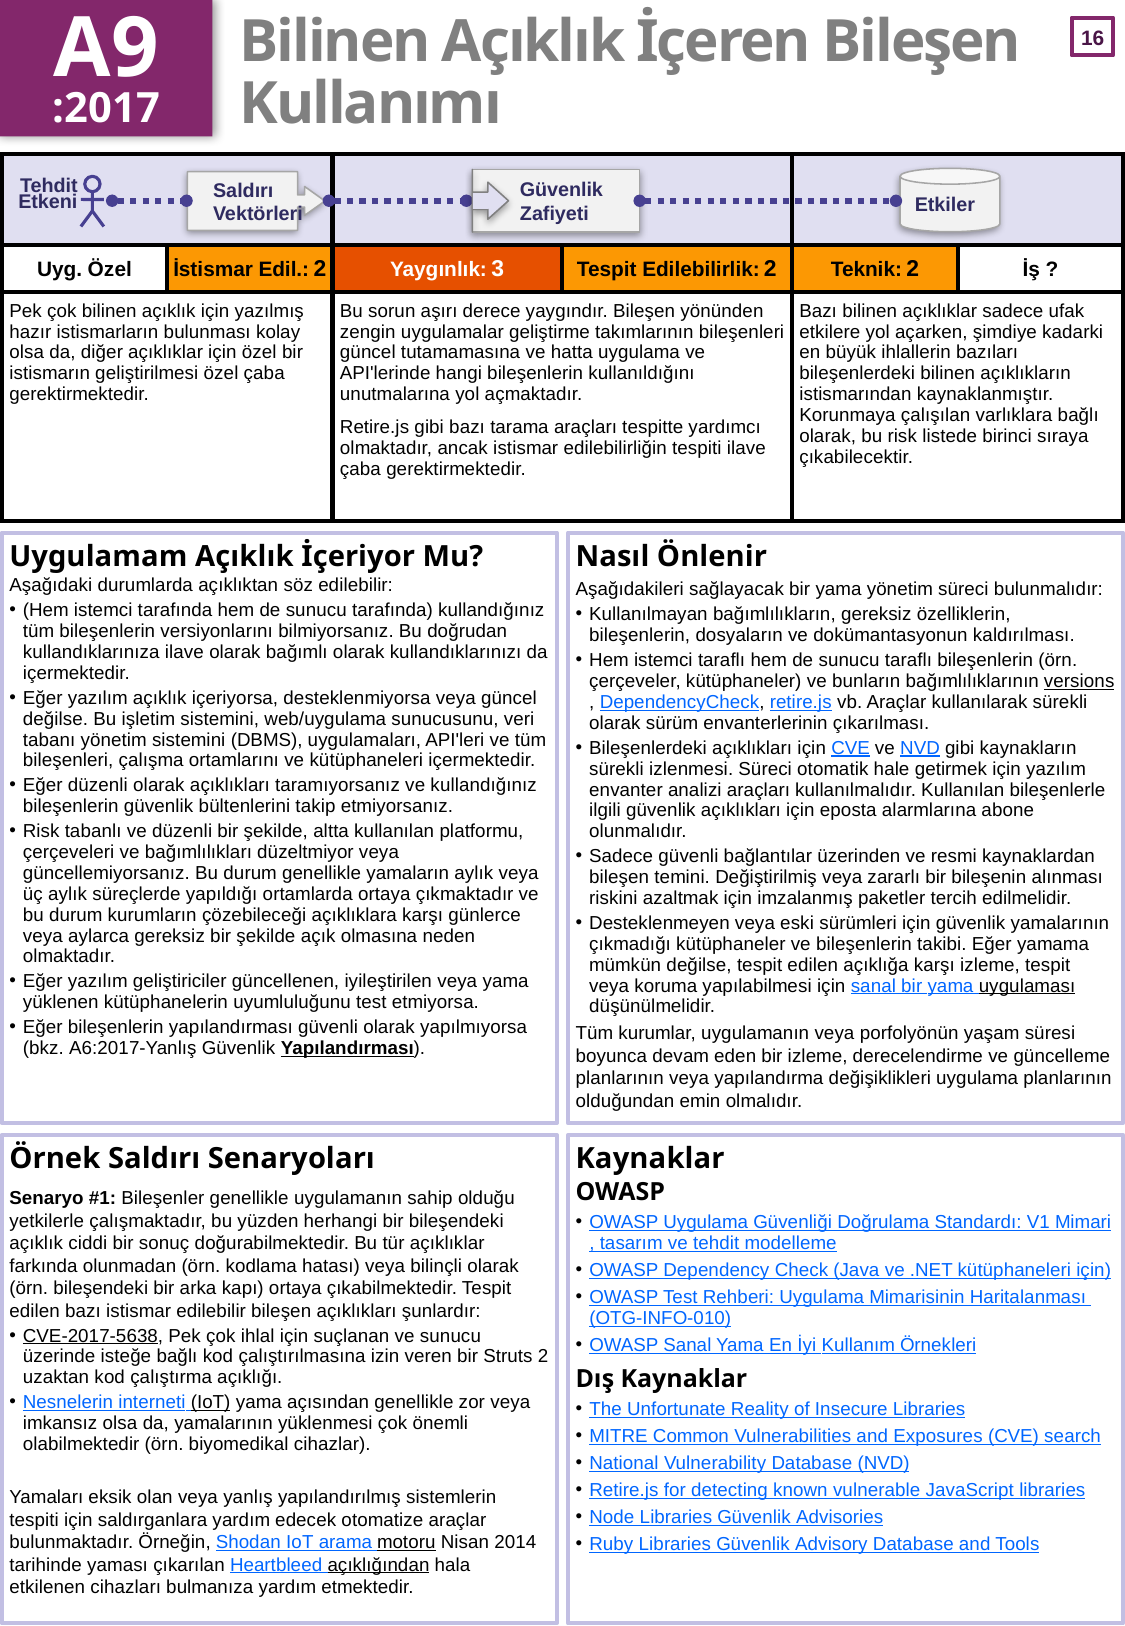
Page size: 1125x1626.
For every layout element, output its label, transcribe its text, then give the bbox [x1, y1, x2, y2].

list A9 :2017 [0, 0, 213, 137]
table_cell Bu sorun aşırı derece yaygındır. Bileşen yönünden zengin uygulamalar geliştirme takımlarının bileşenleri güncel tutamamasına ve hatta uygulama ve API'lerinde hangi bileşenlerin kullanıldığını unutmalarına yol açmaktadır. Retire.js gibi bazı tarama araçları tespitte yardımcı olmaktadır, ancak istismar edilebilirliğin tespiti ilave çaba gerektirmektedir. [332, 294, 792, 521]
table_header [332, 154, 792, 243]
table_cell Teknik: 2 [794, 247, 956, 290]
text_box Örnek Saldırı Senaryoları Senaryo #1: Bileşenler genellikle uygulamanın sahip olduğu yetkilerle çalışmaktadır, bu yüzden herhangi bir bileşendeki açıklık ciddi bir sonuç doğurabilmektedir. Bu tür açıklıklar farkında olunmadan (örn. kodlama hatası) veya bilinçli olarak (örn. bileşendeki bir arka kapı) ortaya çıkabilmektedir. Tespit edilen bazı istismar edilebilir bileşen açıklıkları şunlardır: CVE-2017-5638, Pek çok ihlal için suçlanan ve sunucu üzerinde isteğe bağlı kod çalıştırılmasına izin veren bir Struts 2 uzaktan kod çalıştırma açıklığı. Nesnelerin interneti (IoT) yama açısından genellikle zor veya imkansız olsa da, yamalarının yüklenmesi çok önemli olabilmektedir (örn. biyomedikal cihazlar). Yamaları eksik olan veya yanlış yapılandırılmış sistemlerin tespiti için saldırganlara yardım edecek otomatize araçlar bulunmaktadır. Örneğin, Shodan IoT arama motoru Nisan 2014 tarihinde yaması çıkarılan Heartbleed açıklığından hala etkilenen cihazları bulmanıza yardım etmektedir. [0, 1133, 559, 1625]
table_header [792, 154, 1123, 243]
table_header [2, 154, 332, 243]
table_cell Tespit Edilebilirlik: 2 [564, 247, 790, 290]
table_cell Bazı bilinen açıklıklar sadece ufak etkilere yol açarken, şimdiye kadarki en büyük ihlallerin bazıları bileşenlerdeki bilinen açıklıkların istismarından kaynaklanmıştır. Korunmaya çalışılan varlıklara bağlı olarak, bu risk listede birinci sıraya çıkabilecektir. [792, 294, 1123, 521]
title Bilinen Açıklık İçeren Bileşen Kullanımı [225, 12, 1125, 134]
table_cell Pek çok bilinen açıklık için yazılmış hazır istismarların bulunması kolay olsa da, diğer açıklıklar için özel bir istismarın geliştirilmesi özel çaba gerektirmektedir. [2, 294, 332, 521]
table_cell [960, 247, 1121, 290]
text_box Uygulamam Açıklık İçeriyor Mu? Aşağıdaki durumlarda açıklıktan söz edilebilir: (Hem istemci tarafında hem de sunucu tarafında) kullandığınız tüm bileşenlerin versiyonlarını bilmiyorsanız. Bu doğrudan kullandıklarınıza ilave olarak bağımlı olarak kullandıklarınızı da içermektedir. Eğer yazılım açıklık içeriyorsa, desteklenmiyorsa veya güncel değilse. Bu işletim sistemini, web/uygulama sunucusunu, veri tabanı yönetim sistemini (DBMS), uygulamaları, API'leri ve tüm bileşenleri, çalışma ortamlarını ve kütüphaneleri içermektedir. Eğer düzenli olarak açıklıkları taramıyorsanız ve kullandığınız bileşenlerin güvenlik bültenlerini takip etmiyorsanız. Risk tabanlı ve düzenli bir şekilde, altta kullanılan platformu, çerçeveleri ve bağımlılıkları düzeltmiyor veya güncellemiyorsanız. Bu durum genellikle yamaların aylık veya üç aylık süreçlerde yapıldığı ortamlarda ortaya çıkmaktadır ve bu durum kurumların çözebileceği açıklıklara karşı günlerce veya aylarca gereksiz bir şekilde açık olmasına neden olmaktadır. Eğer yazılım geliştiriciler güncellenen, iyileştirilen veya yama yüklenen kütüphanelerin uyumluluğunu test etmiyorsa. Eğer bileşenlerin yapılandırması güvenli olarak yapılmıyorsa (bkz. A6:2017-Yanlış Güvenlik Yapılandırması). [0, 531, 559, 1125]
table_cell [4, 247, 165, 290]
text_box Nasıl Önlenir Aşağıdakileri sağlayacak bir yama yönetim süreci bulunmalıdır: Kullanılmayan bağımlılıkların, gereksiz özelliklerin, bileşenlerin, dosyaların ve dokümantasyonun kaldırılması. Hem istemci taraflı hem de sunucu taraflı bileşenlerin (örn. çerçeveler, kütüphaneler) ve bunların bağımlılıklarının versions, DependencyCheck, retire.js vb. Araçlar kullanılarak sürekli olarak sürüm envanterlerinin çıkarılması. Bileşenlerdeki açıklıkları için CVE ve NVD gibi kaynakların sürekli izlenmesi. Süreci otomatik hale getirmek için yazılım envanter analizi araçları kullanılmalıdır. Kullanılan bileşenlerle ilgili güvenlik açıklıkları için eposta alarmlarına abone olunmalıdır. Sadece güvenli bağlantılar üzerinden ve resmi kaynaklardan bileşen temini. Değiştirilmiş veya zararlı bir bileşenin alınması riskini azaltmak için imzalanmış paketler tercih edilmelidir. Desteklenmeyen veya eski sürümleri için güvenlik yamalarının çıkmadığı kütüphaneler ve bileşenlerin takibi. Eğer yamama mümkün değilse, tespit edilen açıklığa karşı izleme, tespit veya koruma yapılabilmesi için sanal bir yama uygulaması düşünülmelidir. Tüm kurumlar, uygulamanın veya porfolyönün yaşam süresi boyunca devam eden bir izleme, derecelendirme ve güncelleme planlarının veya yapılandırma değişiklikleri uygulama planlarının olduğundan emin olmalıdır. [566, 531, 1125, 1125]
table_cell İstismar Edil.: 2 [169, 247, 330, 290]
text_box Kaynaklar OWASP OWASP Uygulama Güvenliği Doğrulama Standardı: V1 Mimari, tasarım ve tehdit modelleme OWASP Dependency Check (Java ve .NET kütüphaneleri için) OWASP Test Rehberi: Uygulama Mimarisinin Haritalanması (OTG-INFO-010) OWASP Sanal Yama En İyi Kullanım Örnekleri Dış Kaynaklar The Unfortunate Reality of Insecure Libraries MITRE Common Vulnerabilities and Exposures (CVE) search National Vulnerability Database (NVD) Retire.js for detecting known vulnerable JavaScript libraries Node Libraries Güvenlik Advisories Ruby Libraries Güvenlik Advisory Database and Tools [566, 1133, 1125, 1625]
table_cell Yaygınlık: 3 [335, 247, 560, 290]
